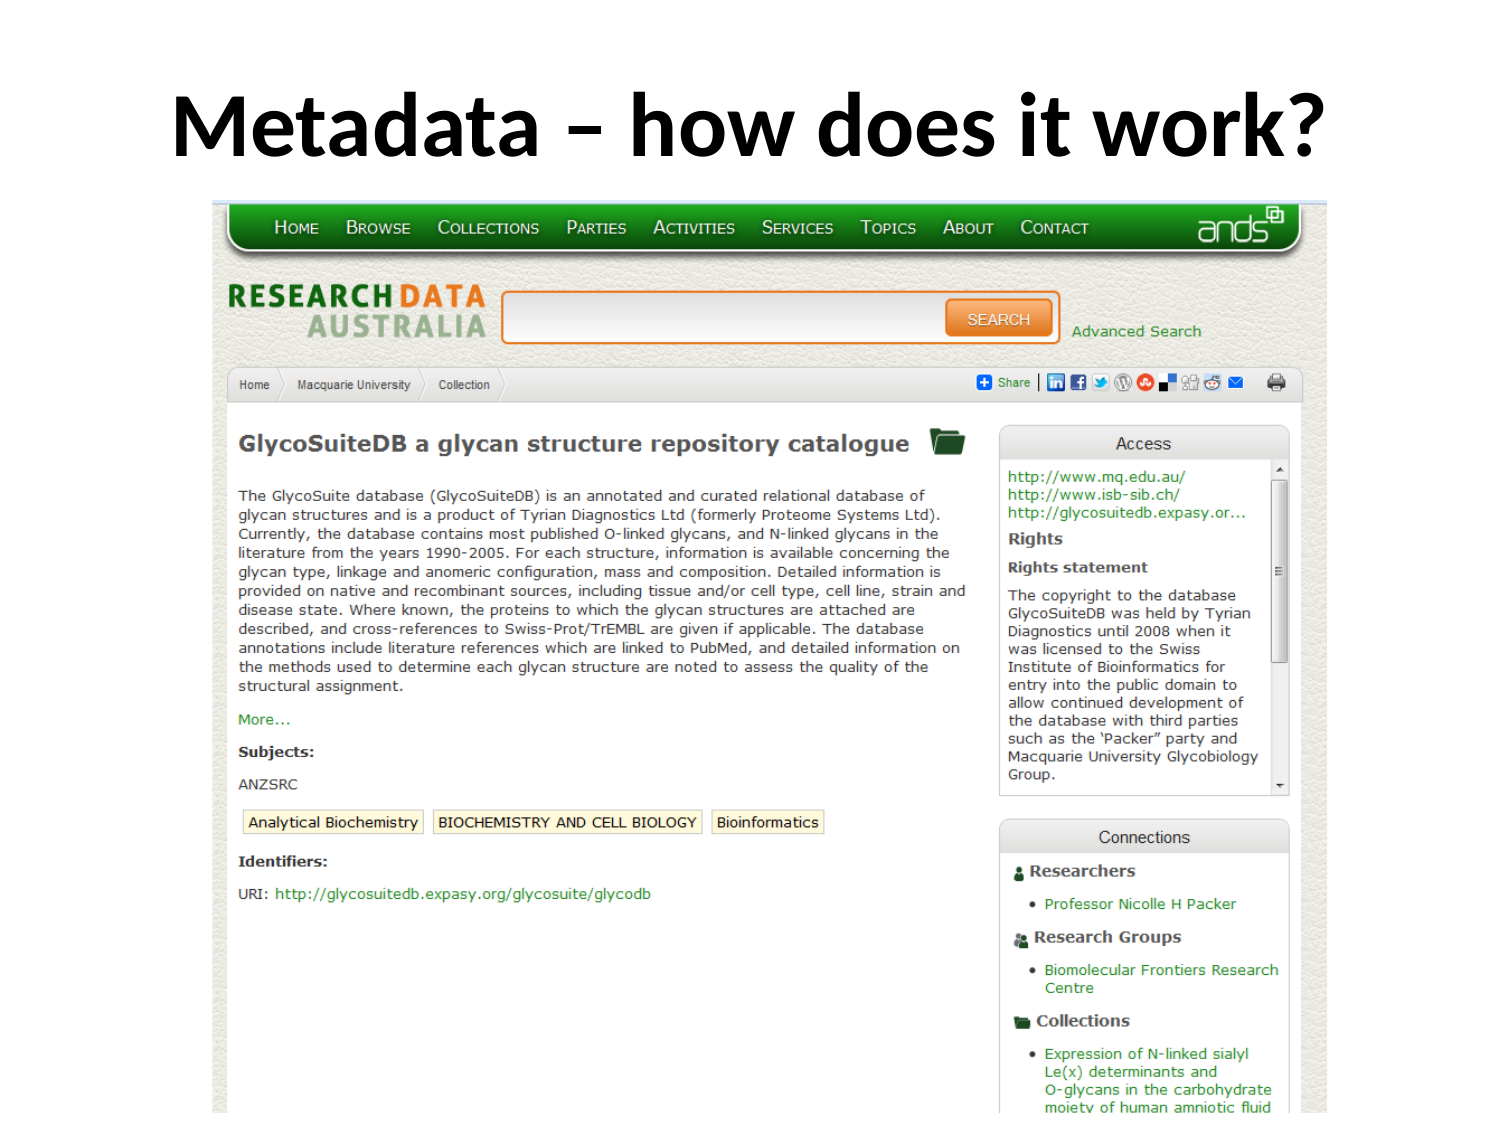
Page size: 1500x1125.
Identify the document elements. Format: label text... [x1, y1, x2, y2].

title Metadata – how does it work? [75, 37, 1425, 203]
picture [212, 199, 1328, 1113]
